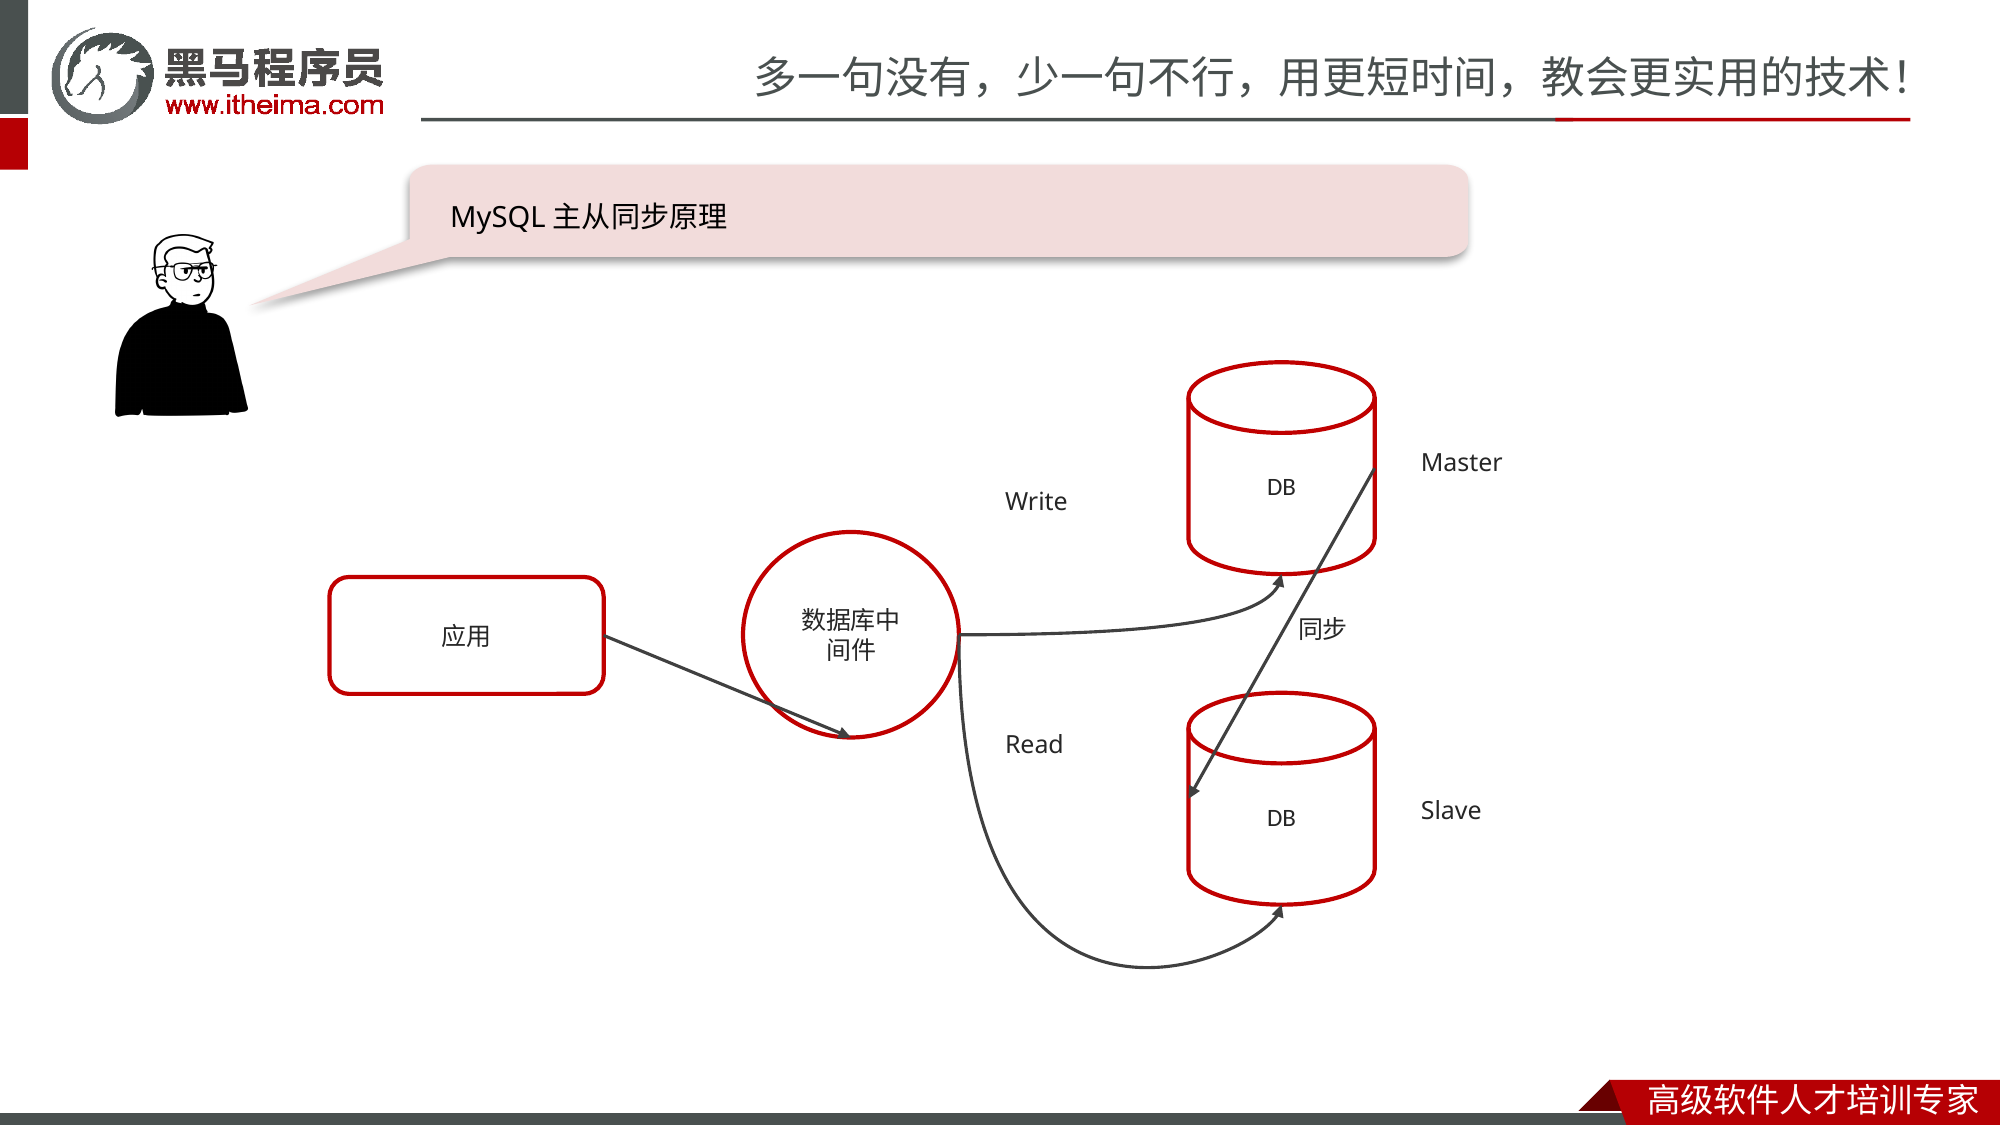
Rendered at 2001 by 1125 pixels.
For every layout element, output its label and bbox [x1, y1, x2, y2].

text_box [249, 164, 1655, 306]
picture [110, 228, 253, 421]
text_box [329, 362, 1623, 905]
picture [50, 26, 384, 125]
